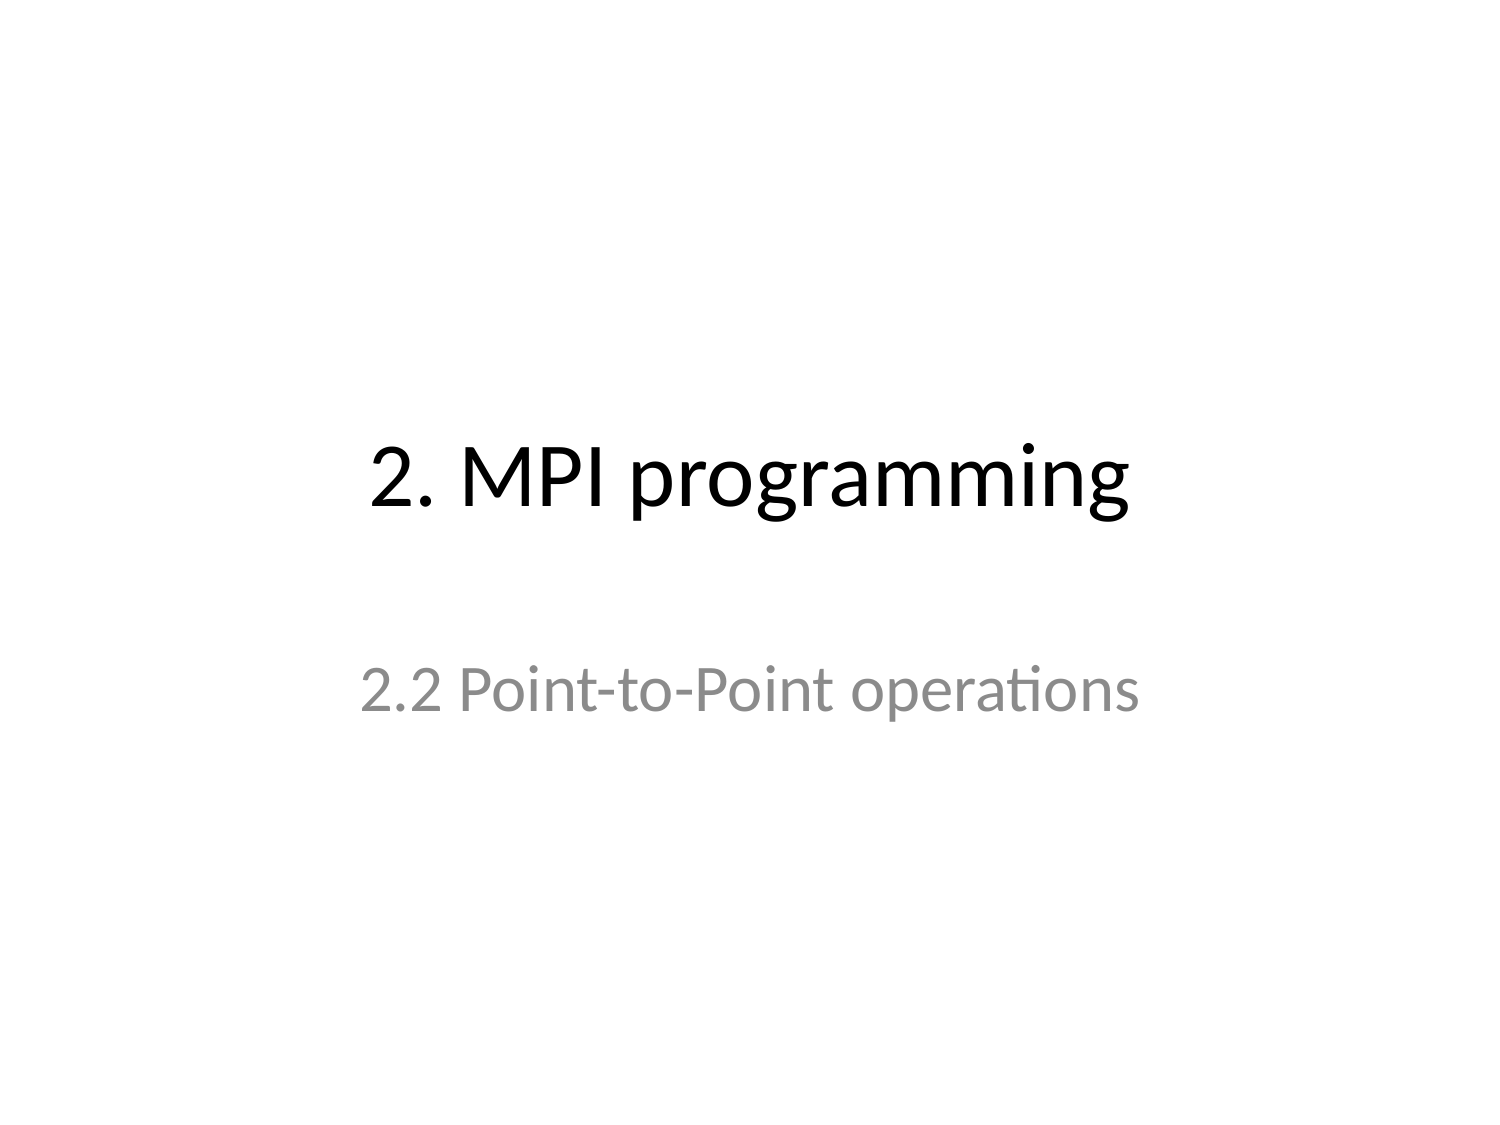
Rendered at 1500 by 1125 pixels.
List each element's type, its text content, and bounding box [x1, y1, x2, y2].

subtitle 2.2 Point-to-Point operations [225, 637, 1275, 925]
title 2. MPI programming [112, 349, 1388, 591]
